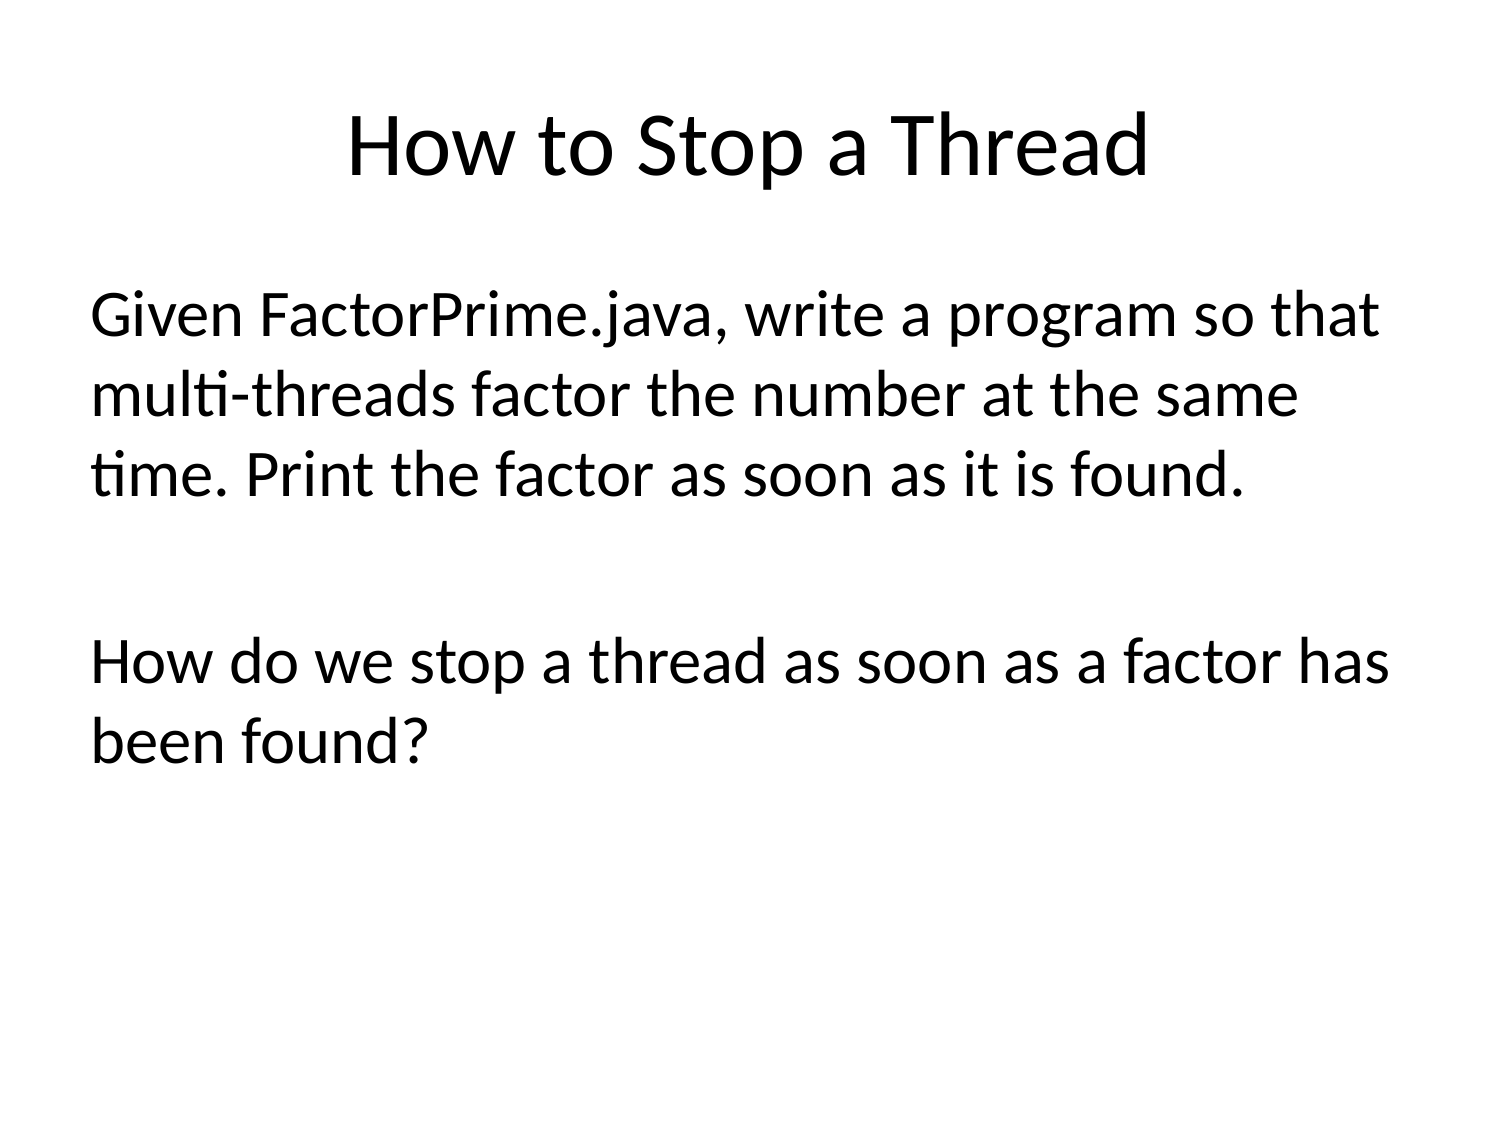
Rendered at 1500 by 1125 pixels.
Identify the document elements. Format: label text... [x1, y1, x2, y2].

title How to Stop a Thread [75, 45, 1425, 233]
list Given FactorPrime.java, write a program so that multi-threads factor the number at the same time. Print the factor as soon as it is found. How do we stop a thread as soon as a factor has been found? [75, 262, 1425, 1005]
